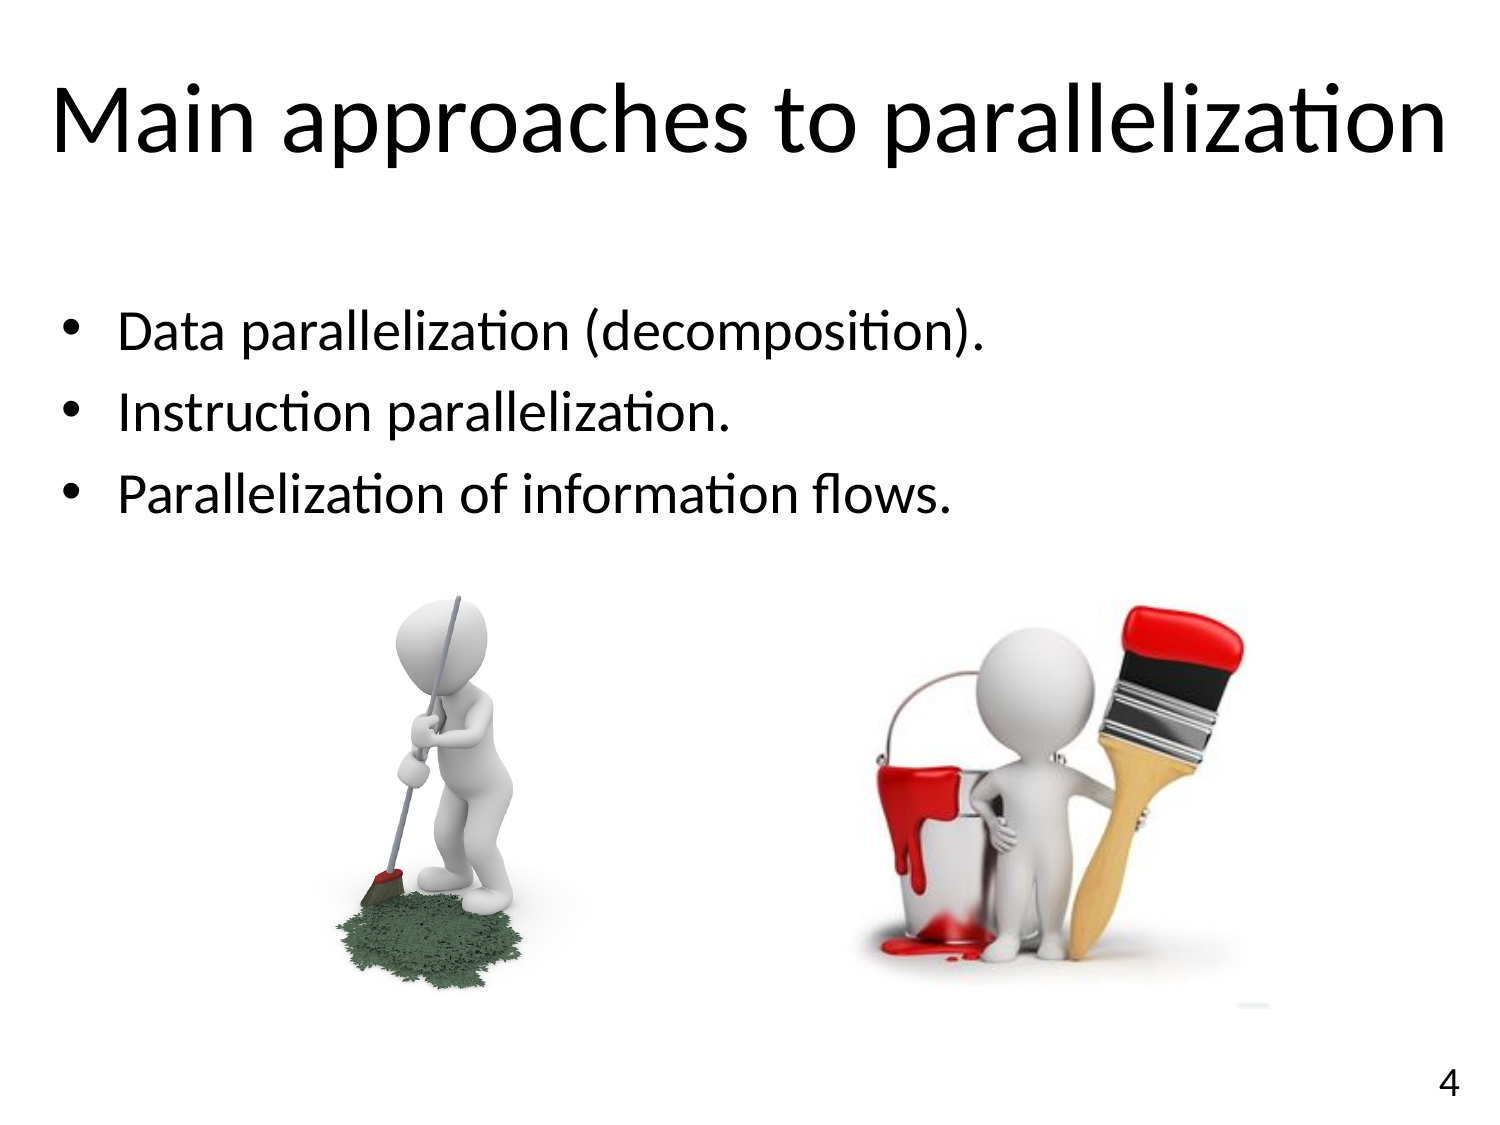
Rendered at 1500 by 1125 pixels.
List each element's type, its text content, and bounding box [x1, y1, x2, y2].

title Main approaches to parallelization [0, 0, 1500, 225]
slide_number 4 [1125, 1050, 1475, 1110]
list Data parallelization (decomposition). Instruction parallelization. Parallelization of information flows. [46, 284, 1472, 1053]
picture [194, 570, 632, 1009]
picture [832, 570, 1270, 1009]
